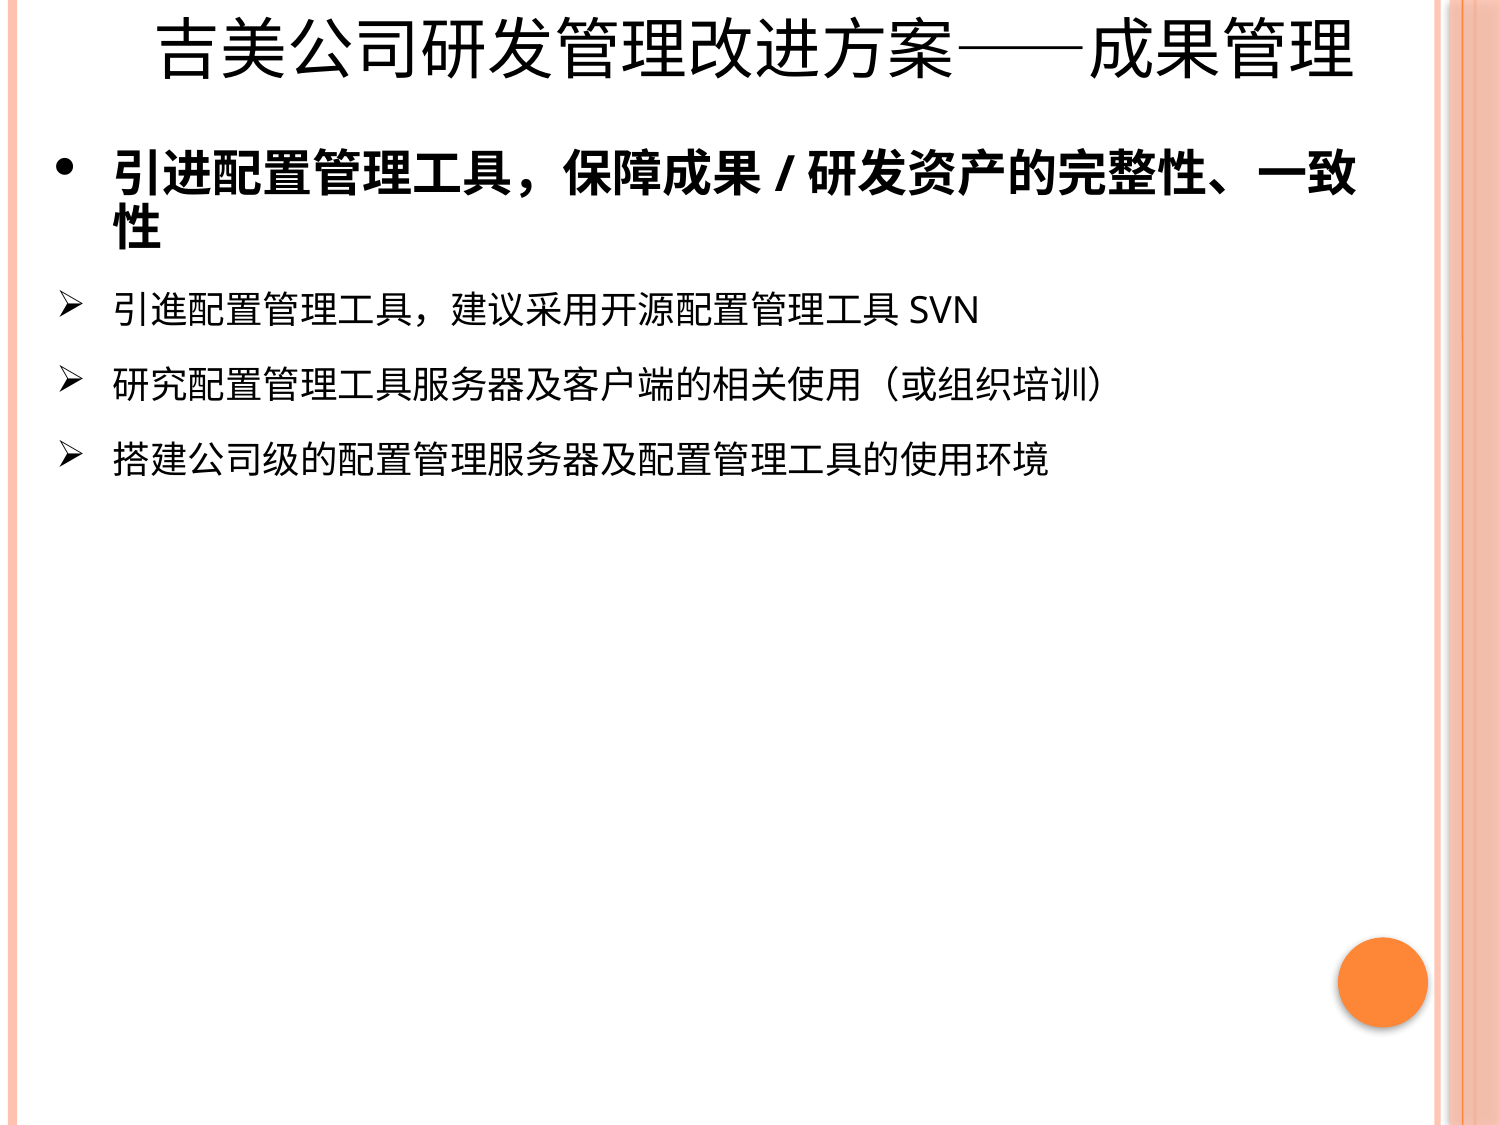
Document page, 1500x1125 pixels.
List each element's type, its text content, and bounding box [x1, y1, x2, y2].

text_box 吉美公司研发管理改进方案——成果管理 [117, 11, 1393, 82]
text_box 引进配置管理工具，保障成果/研发资产的完整性、一致性 引進配置管理工具，建议采用开源配置管理工具SVN 研究配置管理工具服务器及客户端的相关使用（或组织培训） 搭建公司级的配置管理服务器及配置管理工具的使用环境 [41, 141, 1422, 1125]
